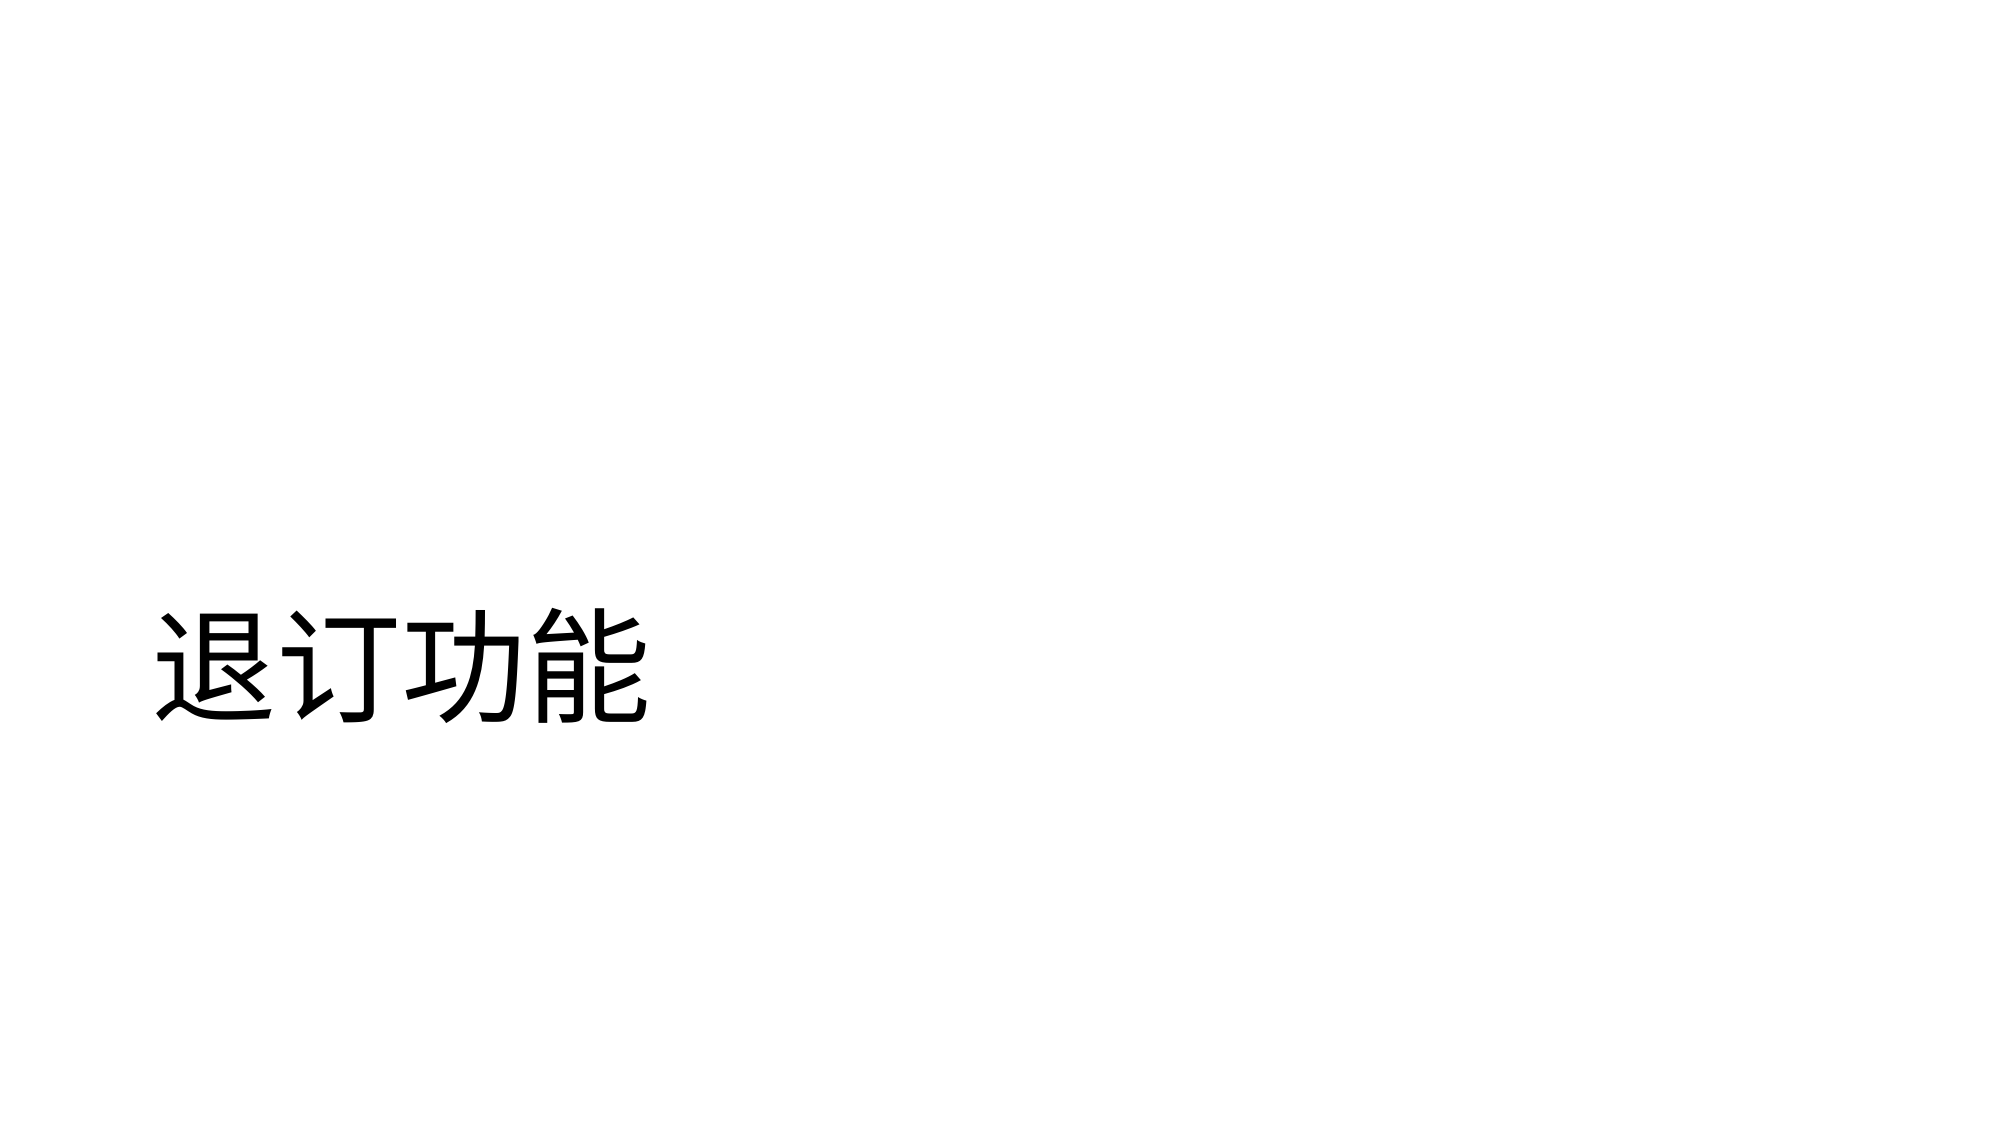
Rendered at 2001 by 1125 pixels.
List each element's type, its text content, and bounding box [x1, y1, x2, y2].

title 退订功能 [136, 280, 1862, 749]
